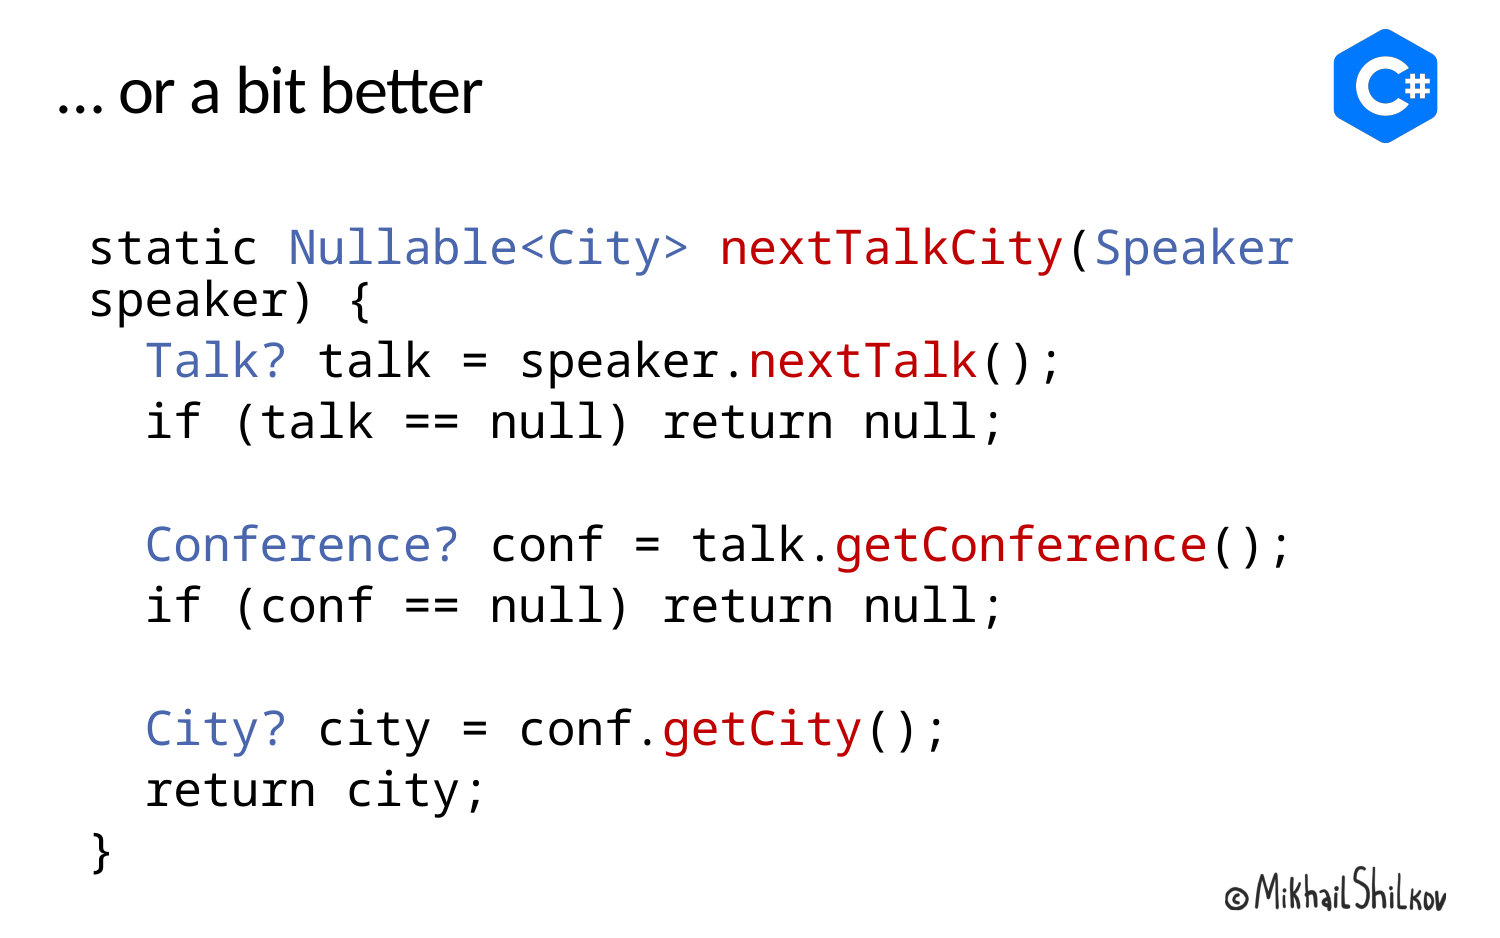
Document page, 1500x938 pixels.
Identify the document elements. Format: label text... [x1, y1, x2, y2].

list static Nullable<City> nextTalkCity(Speaker speaker) { Talk? talk = speaker.nextTalk(); if (talk == null) return null; Conference? conf = talk.getConference(); if (conf == null) return null; City? city = conf.getCity(); return city; } [33, 217, 1467, 884]
picture [1324, 24, 1448, 148]
title … or a bit better [33, 39, 1468, 163]
